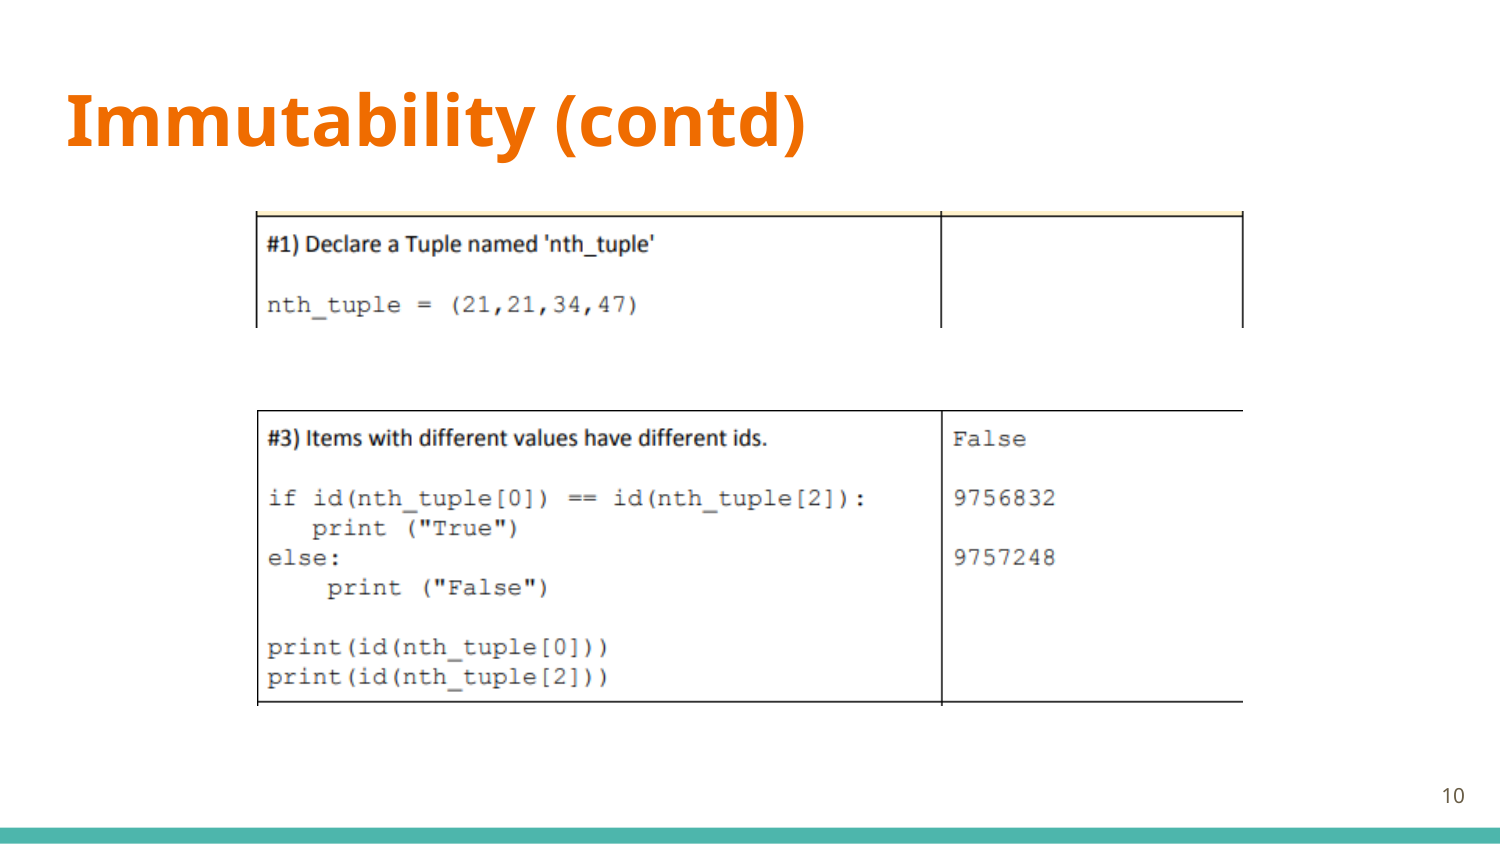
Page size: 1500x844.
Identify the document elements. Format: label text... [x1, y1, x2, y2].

title Immutability (contd) [51, 60, 1449, 177]
picture [252, 211, 1248, 328]
picture [256, 410, 1244, 706]
slide_number ‹#› [1389, 764, 1480, 830]
